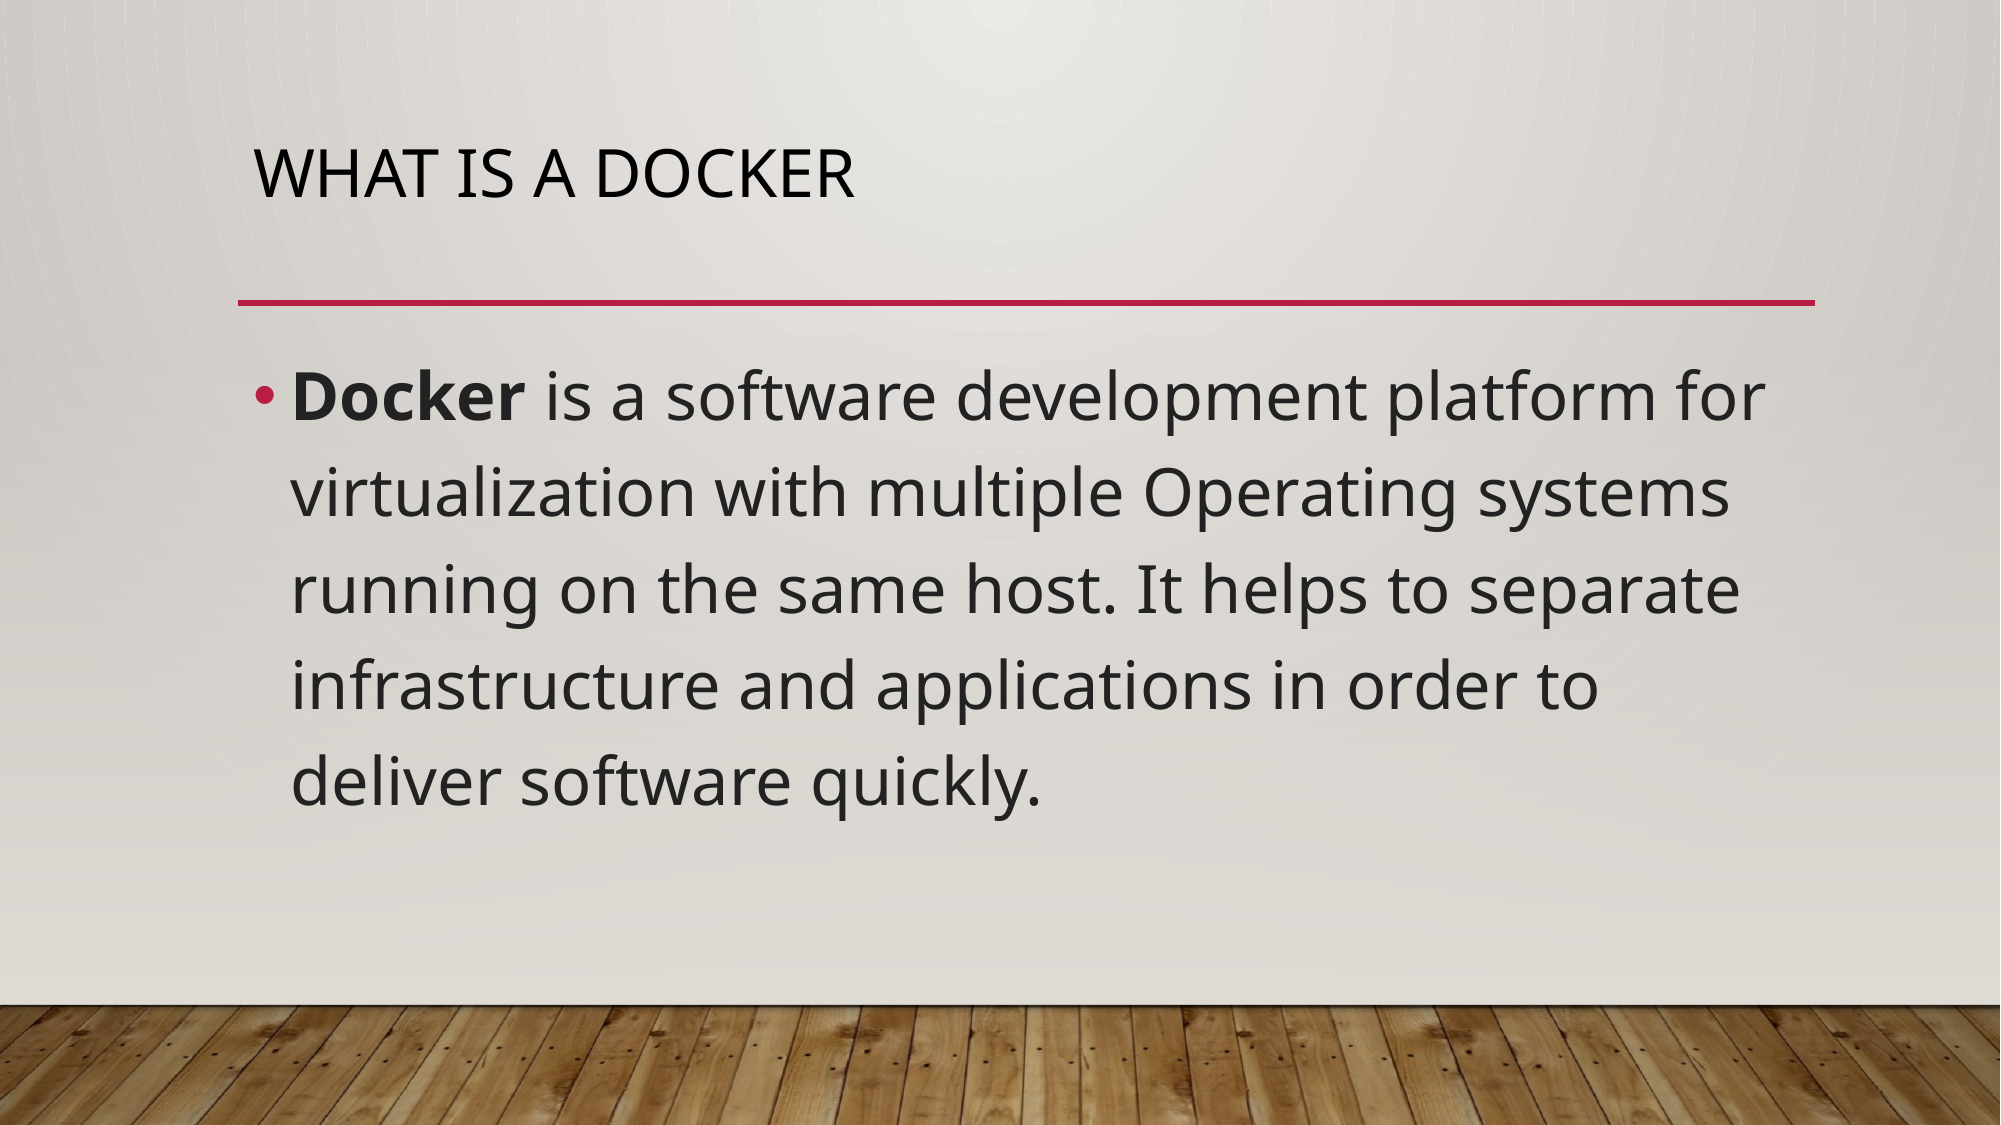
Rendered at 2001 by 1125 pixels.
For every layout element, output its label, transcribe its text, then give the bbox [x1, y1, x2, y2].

list Docker is a software development platform for virtualization with multiple Operating systems running on the same host. It helps to separate infrastructure and applications in order to deliver software quickly. [238, 330, 1814, 897]
picture [0, 1005, 2000, 1125]
title What is a Docker [238, 131, 1814, 305]
